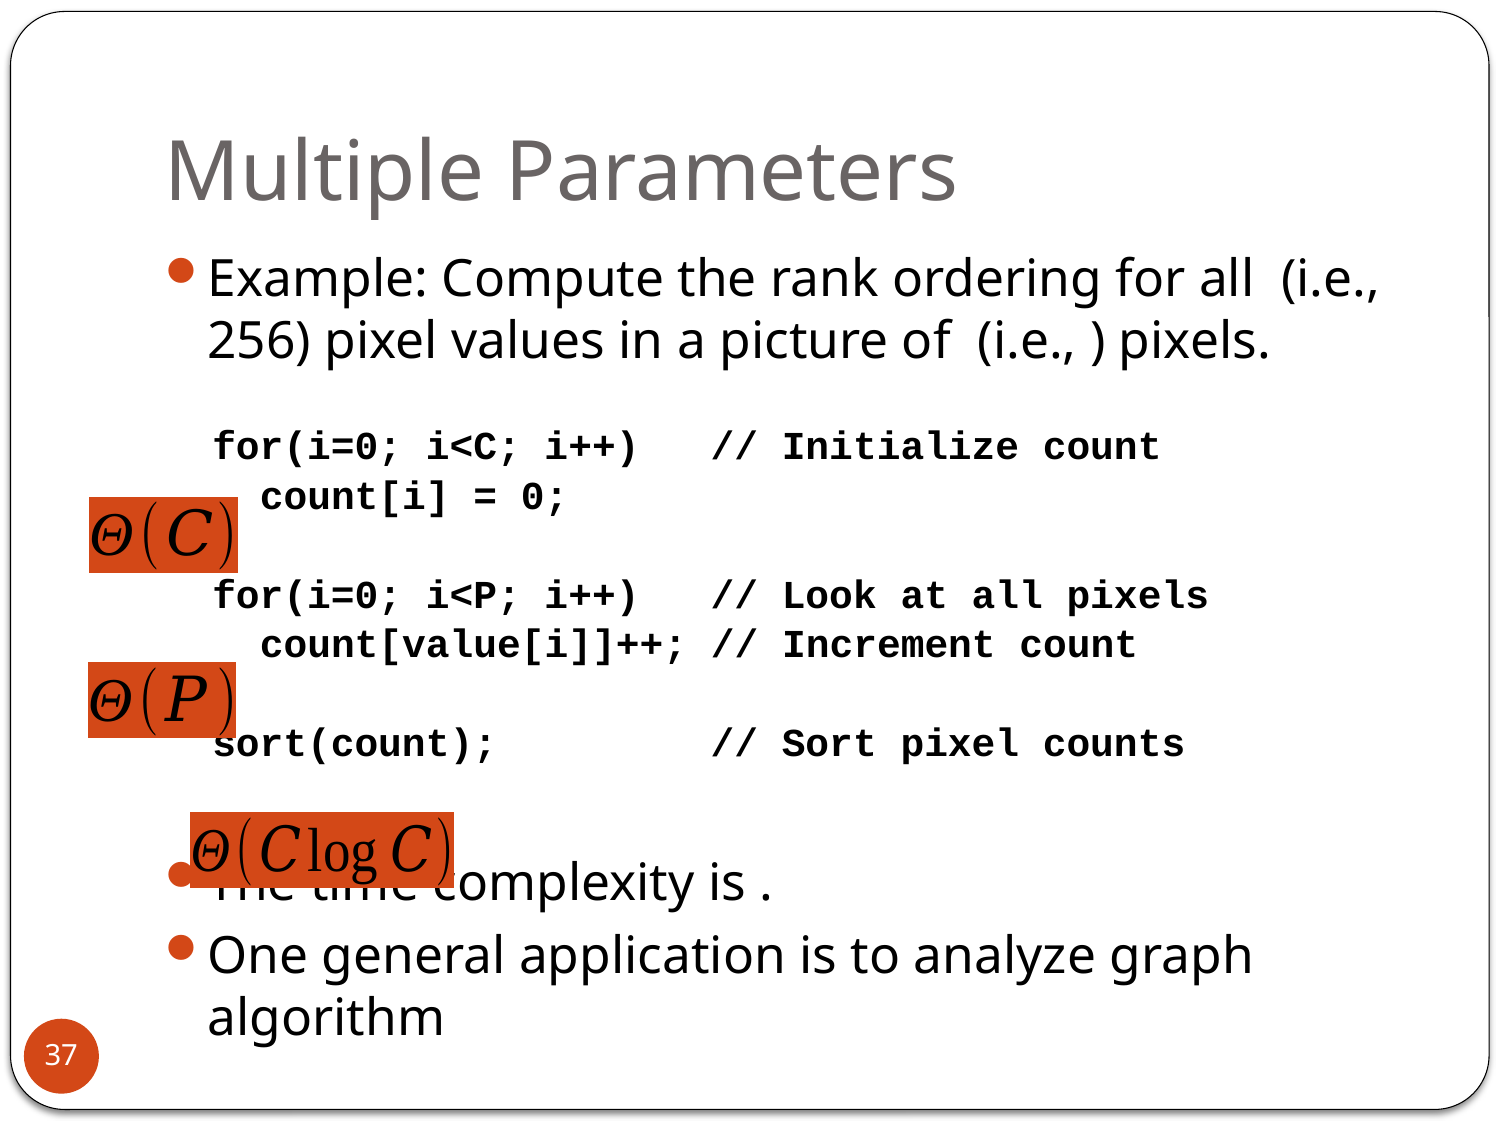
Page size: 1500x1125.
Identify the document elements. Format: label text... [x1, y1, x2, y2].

title Multiple Parameters [150, 45, 1425, 233]
slide_number 37 [23, 1018, 99, 1094]
